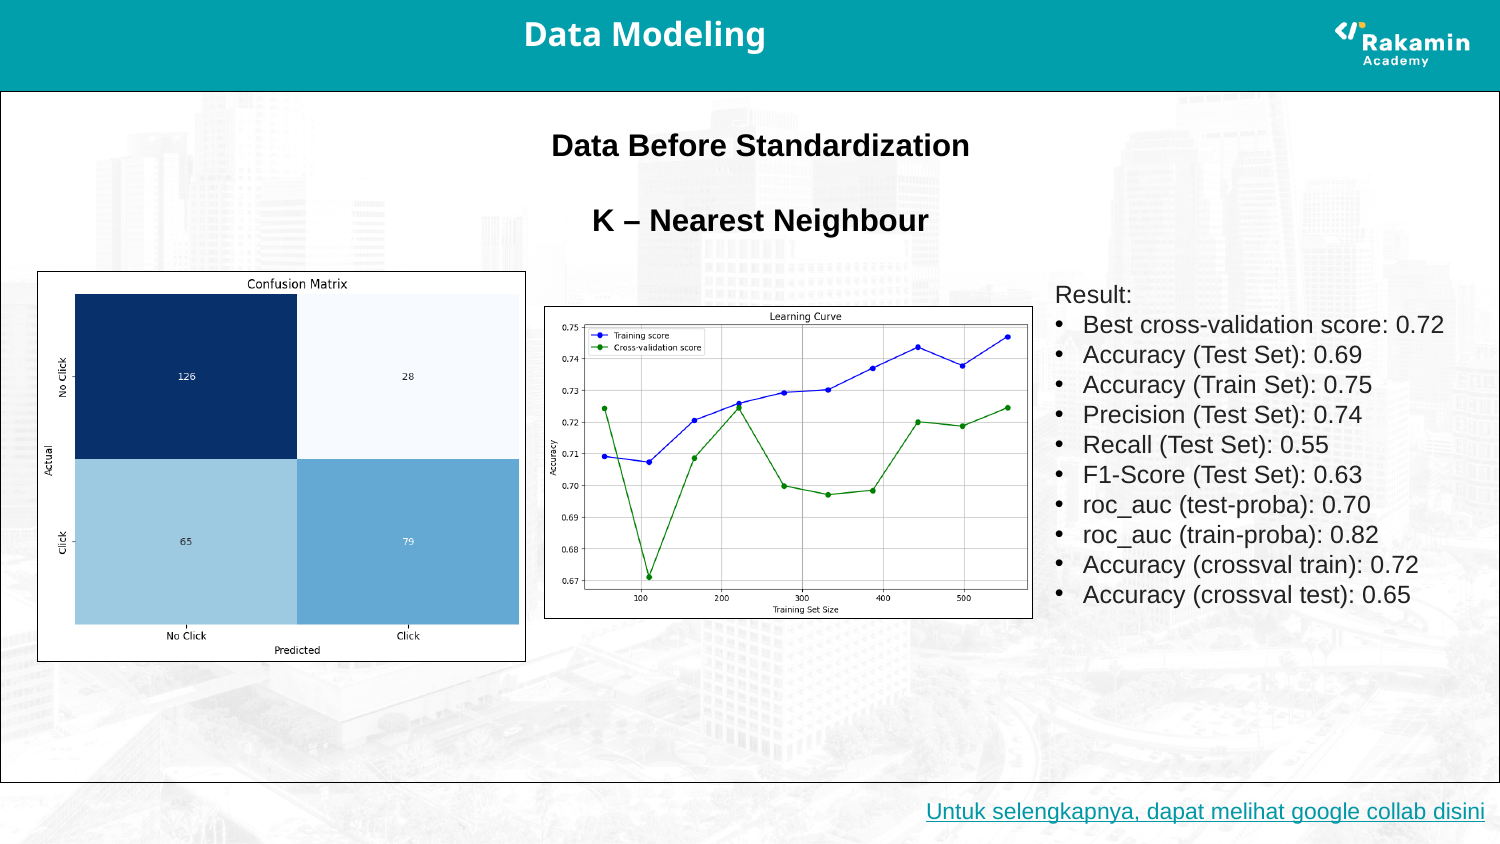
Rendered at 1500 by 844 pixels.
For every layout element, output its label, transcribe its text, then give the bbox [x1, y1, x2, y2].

text_box Untuk selengkapnya, dapat melihat google collab disini [763, 782, 1500, 838]
picture [0, 783, 1500, 844]
picture [1291, 0, 1500, 91]
picture [544, 306, 1033, 620]
picture [37, 271, 526, 663]
list Data Before Standardization K – Nearest Neighbour [0, 91, 1500, 783]
title Data Modeling [0, 0, 1291, 91]
text_box Result: Best cross-validation score: 0.72 Accuracy (Test Set): 0.69 Accuracy (Train Set): 0.75 Precision (Test Set): 0.74 Recall (Test Set): 0.55 F1-Score (Test Set): 0.63 roc_auc (test-proba): 0.70 roc_auc (train-proba): 0.82 Accuracy (crossval train): 0.72 Accuracy (crossval test): 0.65 [1040, 271, 1463, 646]
